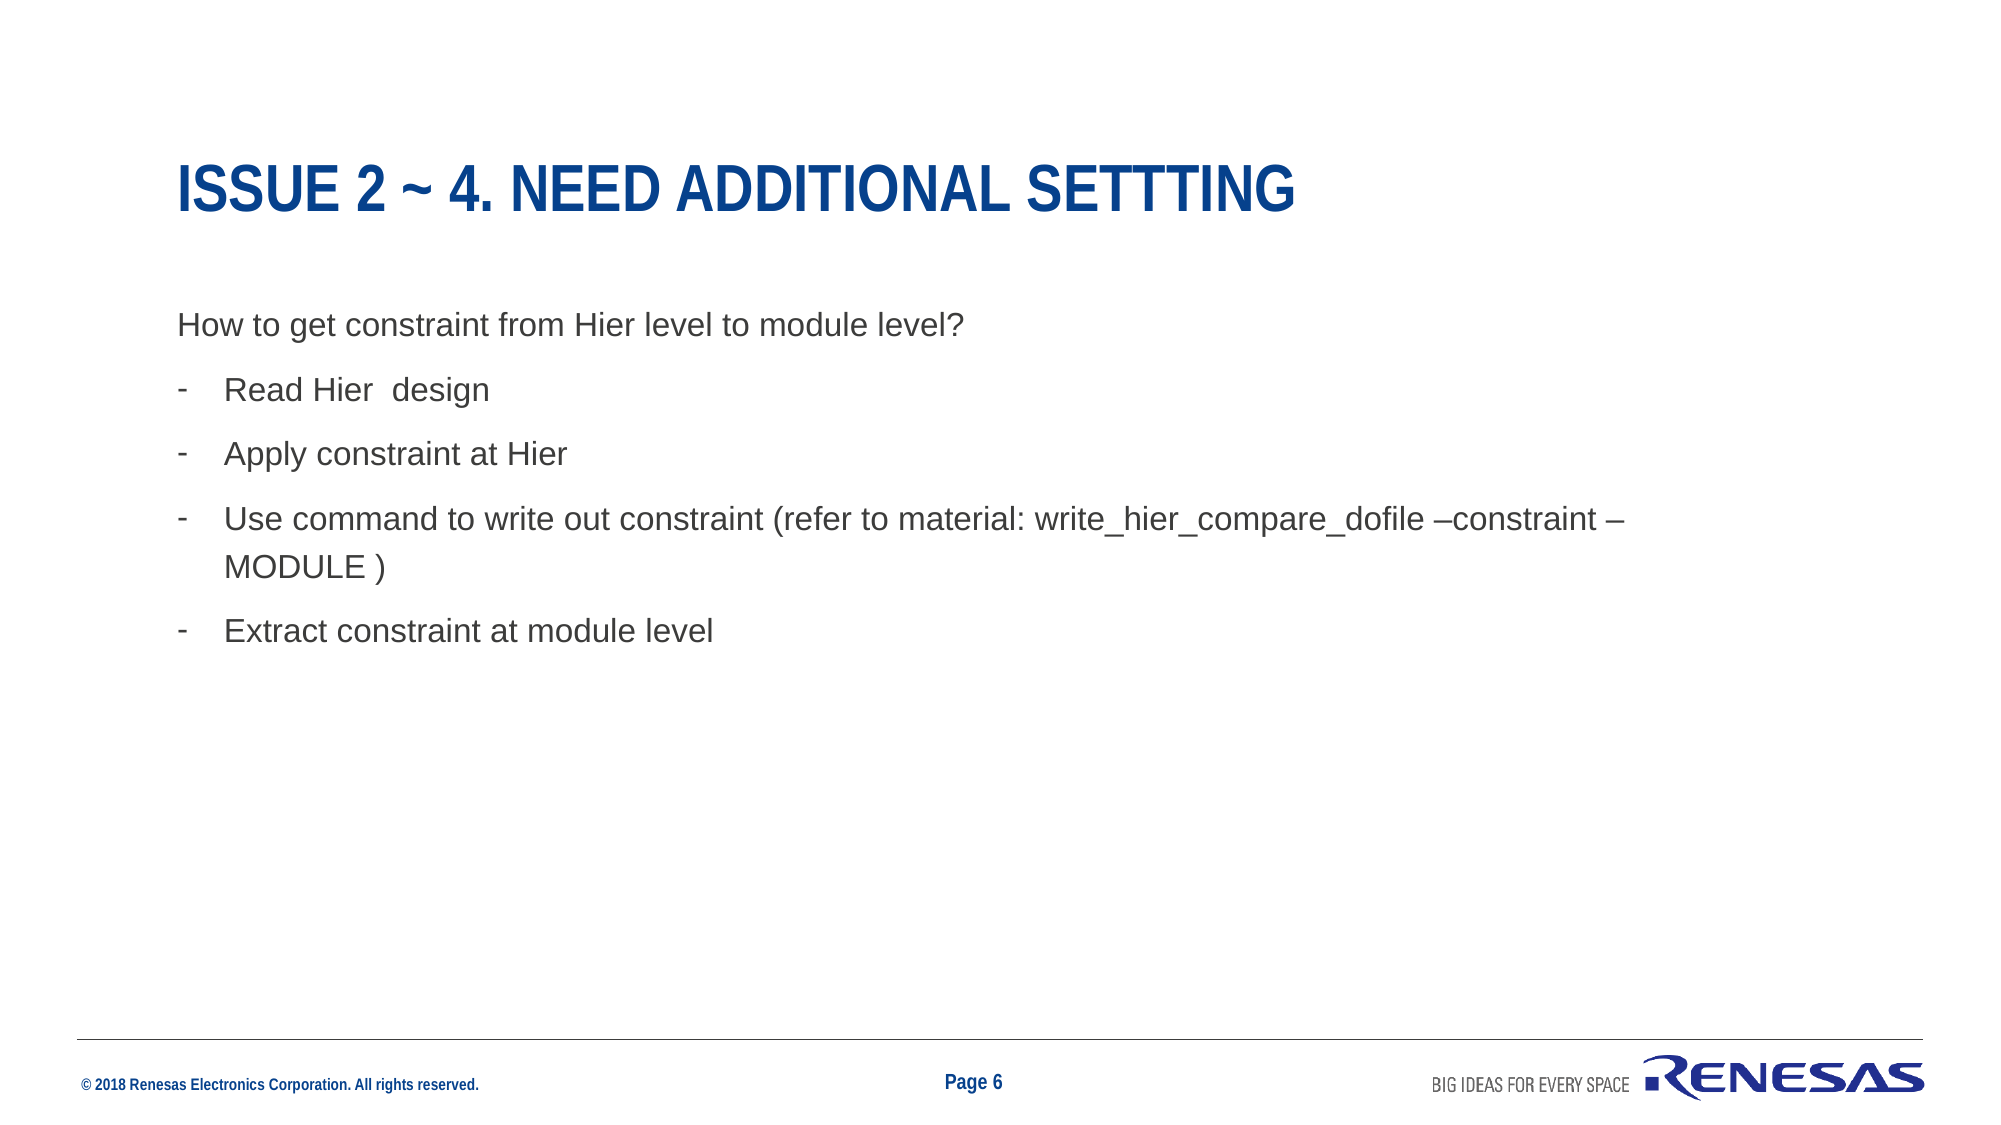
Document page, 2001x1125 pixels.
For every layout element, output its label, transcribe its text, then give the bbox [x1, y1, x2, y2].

title Issue 2 ~ 4. Need additional settting [177, 151, 1654, 227]
picture [1425, 1049, 1933, 1106]
slide_number Page 6 [944, 1067, 1056, 1095]
list How to get constraint from Hier level to module level? Read Hier design Apply constraint at Hier Use command to write out constraint (refer to material: write_hier_compare_dofile –constraint –MODULE ) Extract constraint at module level [177, 295, 1654, 654]
